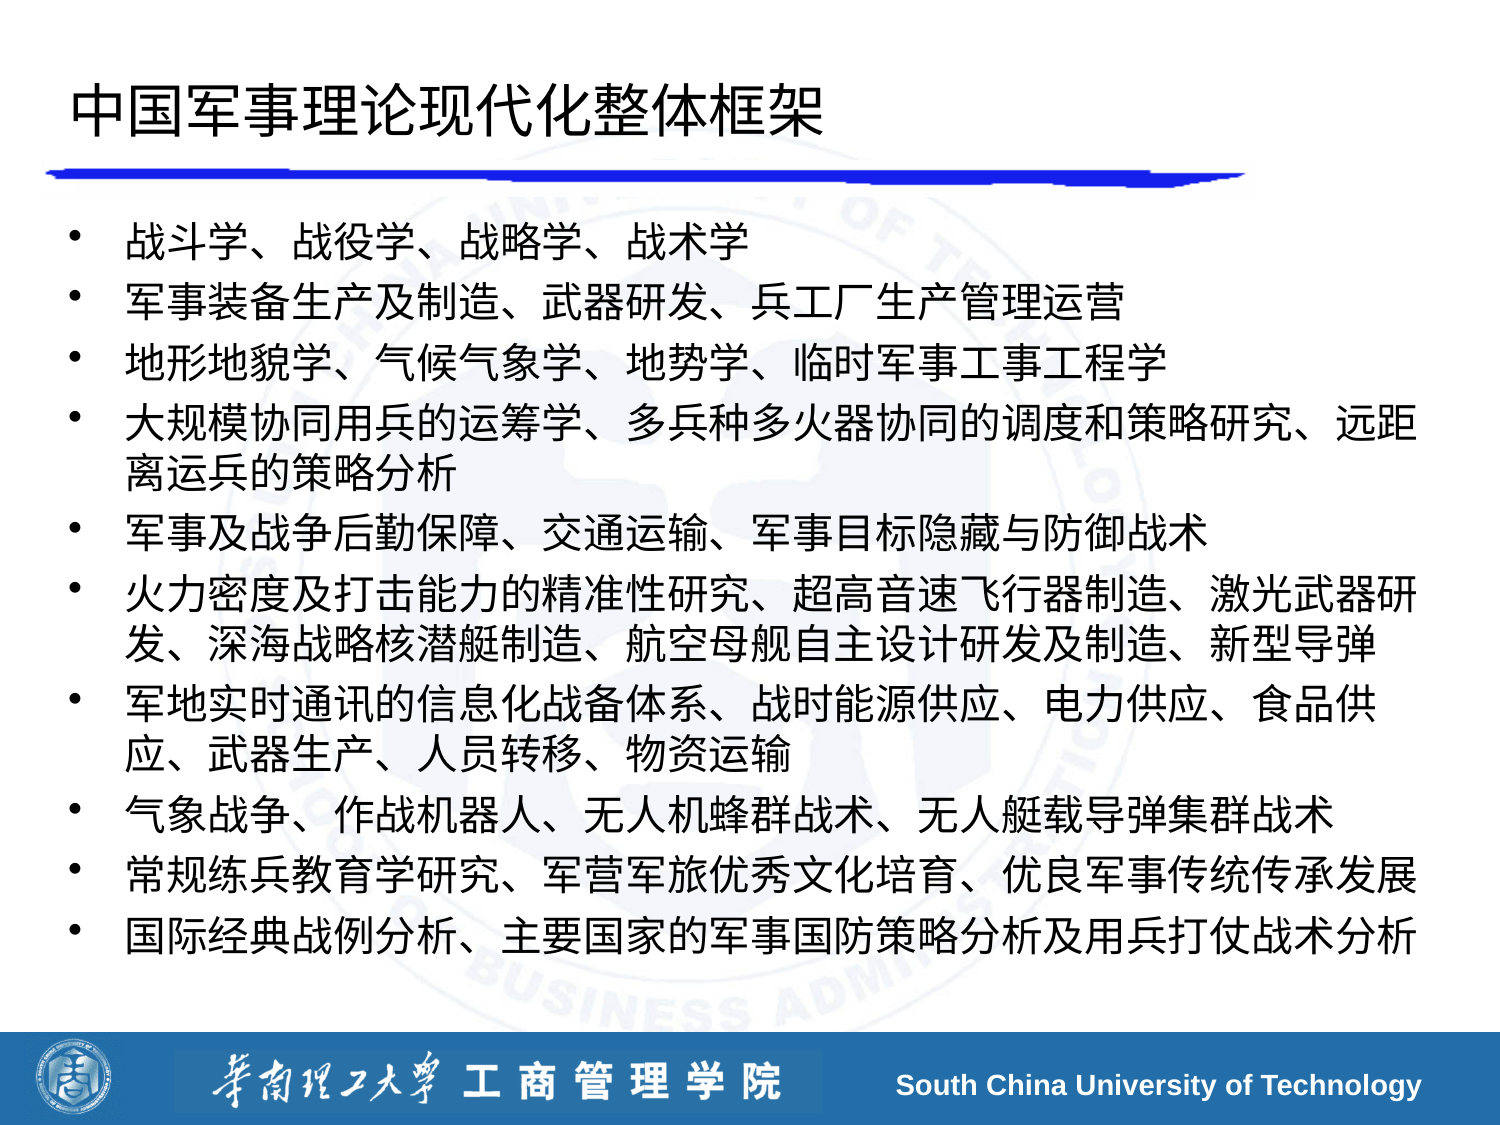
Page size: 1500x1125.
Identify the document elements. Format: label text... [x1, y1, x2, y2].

title 中国军事理论现代化整体框架 [53, 31, 1388, 188]
footer South China University of Technology [826, 1058, 1500, 1125]
picture [0, 988, 1500, 1125]
picture [41, 160, 1270, 208]
list 战斗学、战役学、战略学、战术学 军事装备生产及制造、武器研发、兵工厂生产管理运营 地形地貌学、气候气象学、地势学、临时军事工事工程学 大规模协同用兵的运筹学、多兵种多火器协同的调度和策略研究、远距离运兵的策略分析 军事及战争后勤保障、交通运输、军事目标隐藏与防御战术 火力密度及打击能力的精准性研究、超高音速飞行器制造、激光武器研发、深海战略核潜艇制造、航空母舰自主设计研发及制造、新型导弹 军地实时通讯的信息化战备体系、战时能源供应、电力供应、食品供应、武器生产、人员转移、物资运输 气象战争、作战机器人、无人机蜂群战术、无人艇载导弹集群战术 常规练兵教育学研究、军营军旅优秀文化培育、优良军事传统传承发展 国际经典战例分析、主要国家的军事国防策略分析及用兵打仗战术分析 [53, 208, 1459, 988]
